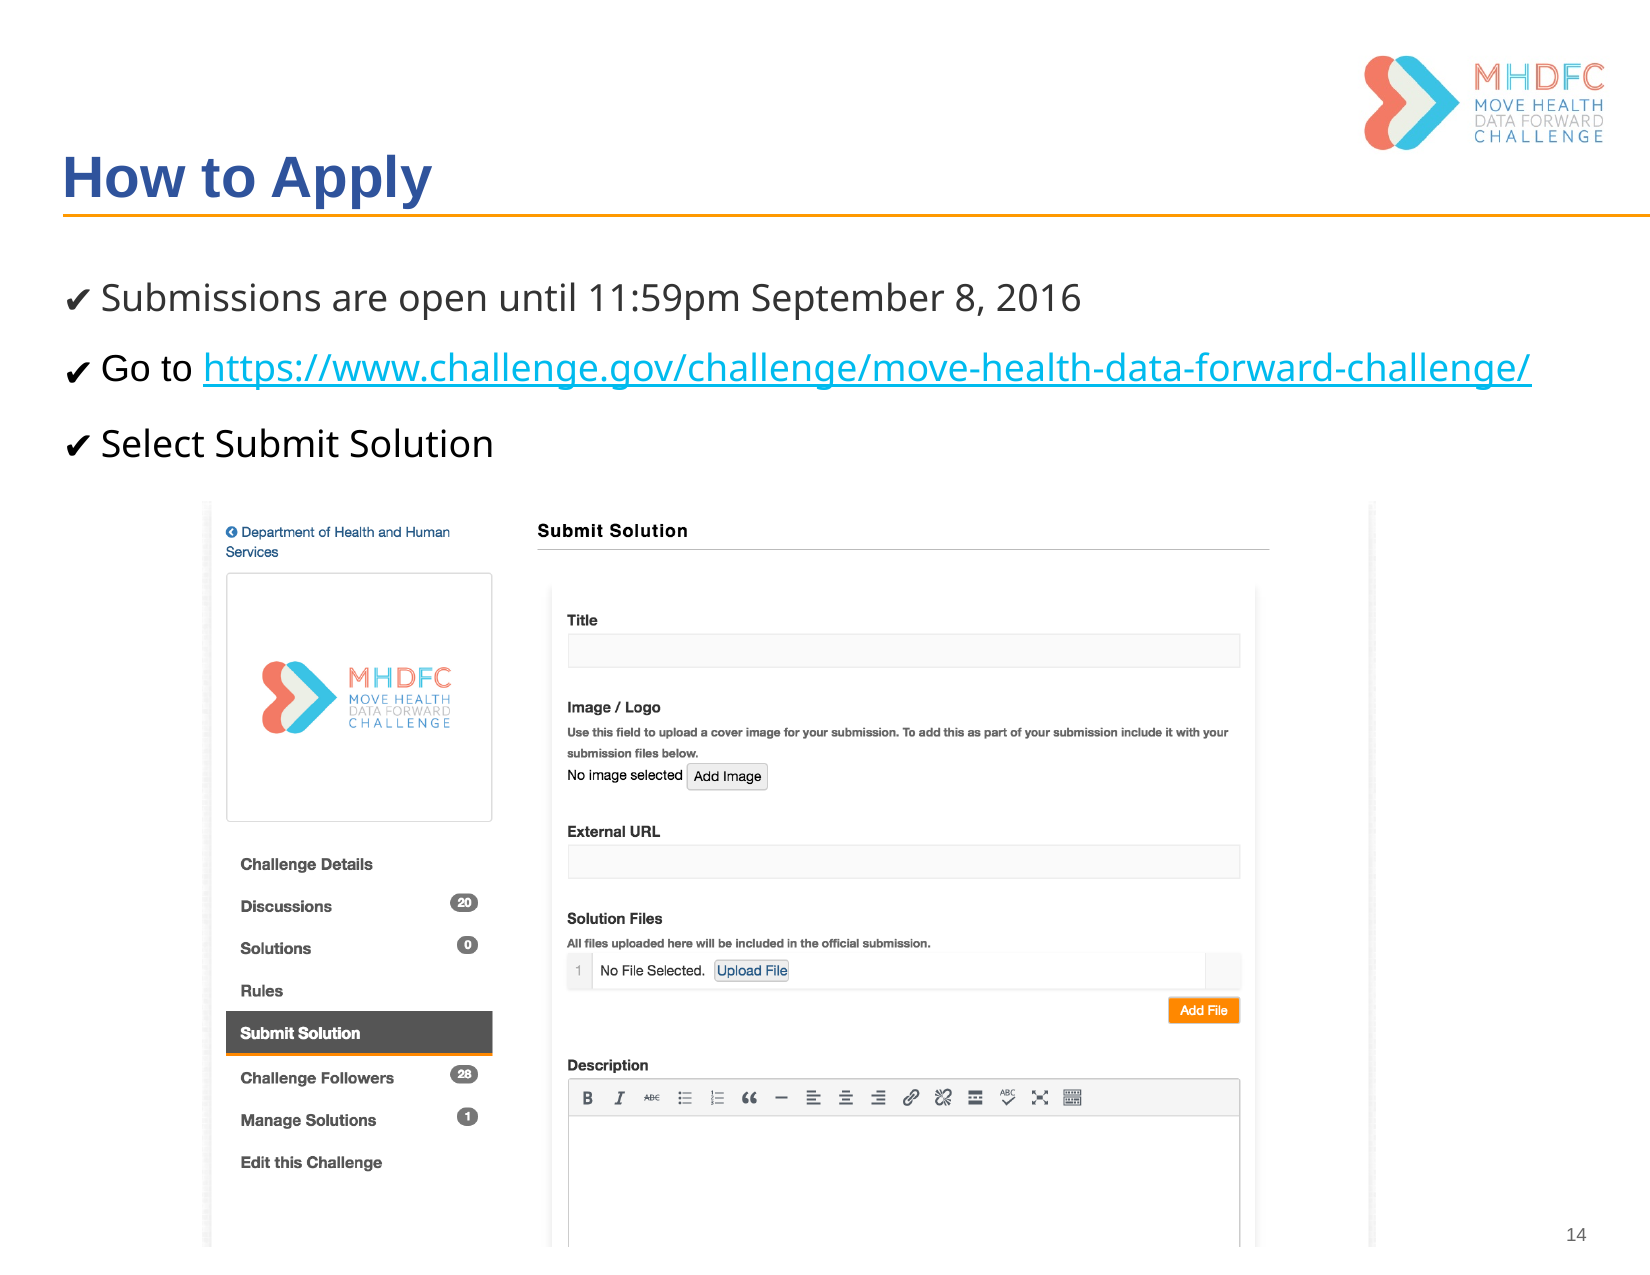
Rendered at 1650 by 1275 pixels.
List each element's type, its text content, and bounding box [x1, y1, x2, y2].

text_box Submissions are open until 11:59pm September 8, 2016 Go to https://www.challenge.gov/challenge/move-health-data-forward-challenge/ Select Submit Solution [62, 266, 1587, 1166]
picture [1324, 49, 1650, 161]
slide_number ‹#› [1488, 1222, 1587, 1247]
picture [202, 501, 1376, 1247]
title How to Apply [62, 22, 1587, 210]
